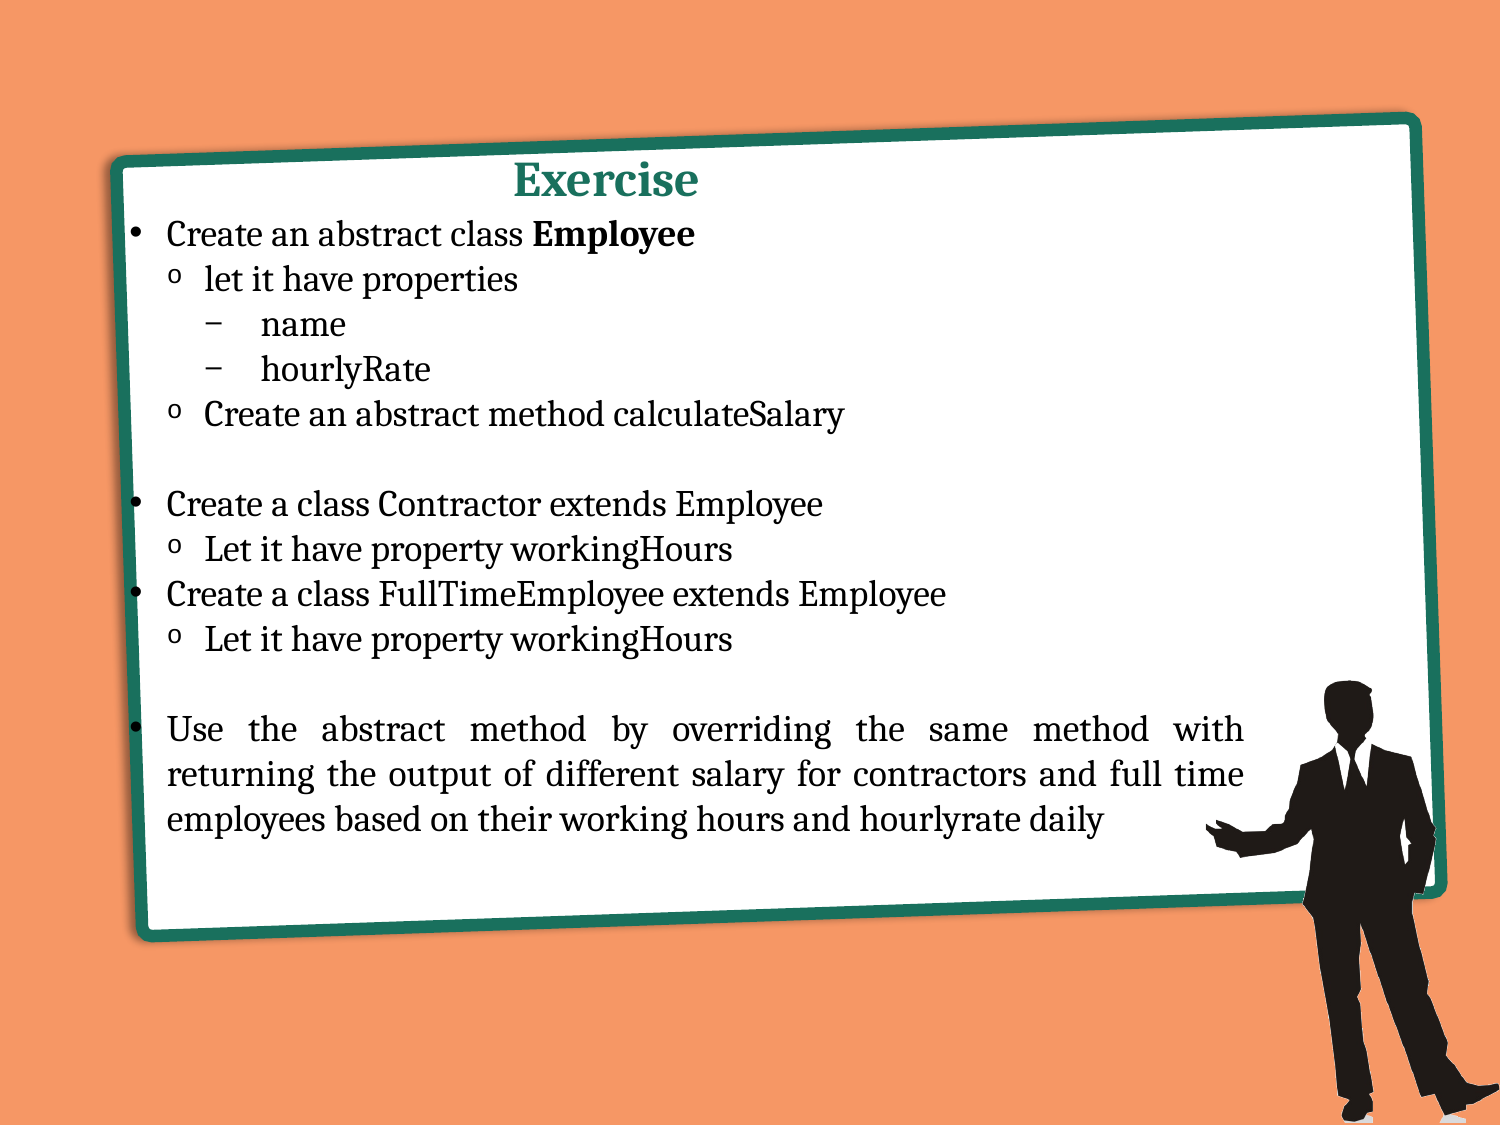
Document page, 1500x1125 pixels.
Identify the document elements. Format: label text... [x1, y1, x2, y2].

text_box Exercise [114, 139, 1100, 201]
text_box [0, 0, 1500, 1125]
text_box Create an abstract class Employee let it have properties name hourlyRate Create an abstract method calculateSalary Create a class Contractor extends Employee Let it have property workingHours Create a class FullTimeEmployee extends Employee Let it have property workingHours Use the abstract method by overriding the same method with returning the output of different salary for contractors and full time employees based on their working hours and hourlyrate daily [114, 201, 1261, 847]
picture [1187, 645, 1500, 1123]
text_box [138, 847, 1187, 938]
text_box [757, 116, 1435, 645]
